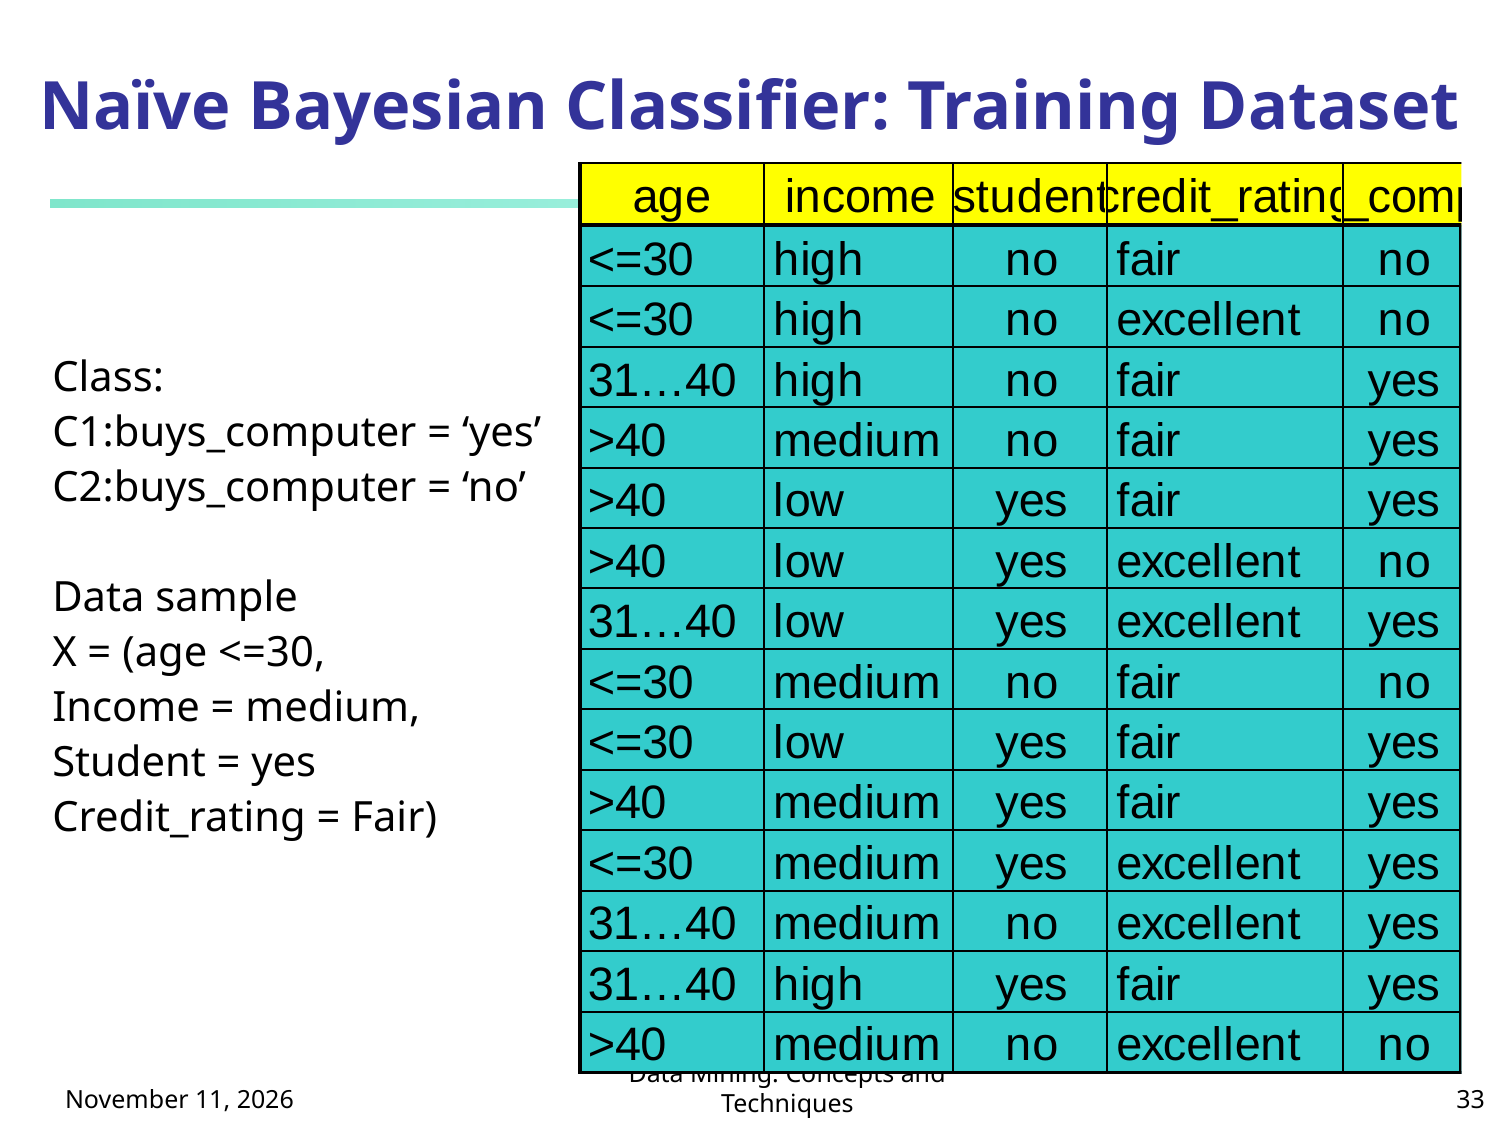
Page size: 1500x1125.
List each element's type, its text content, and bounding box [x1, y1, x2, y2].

footer Data Mining: Concepts and Techniques [549, 1062, 1026, 1125]
text_box Class: C1:buys_computer = ‘yes’ C2:buys_computer = ‘no’ Data sample X = (age <=30, Income = medium, Student = yes Credit_rating = Fair) [37, 337, 572, 848]
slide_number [49, 1062, 363, 1125]
slide_number 33 [1187, 1062, 1500, 1125]
title Naïve Bayesian Classifier: Training Dataset [0, 49, 1500, 151]
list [577, 162, 1464, 1076]
